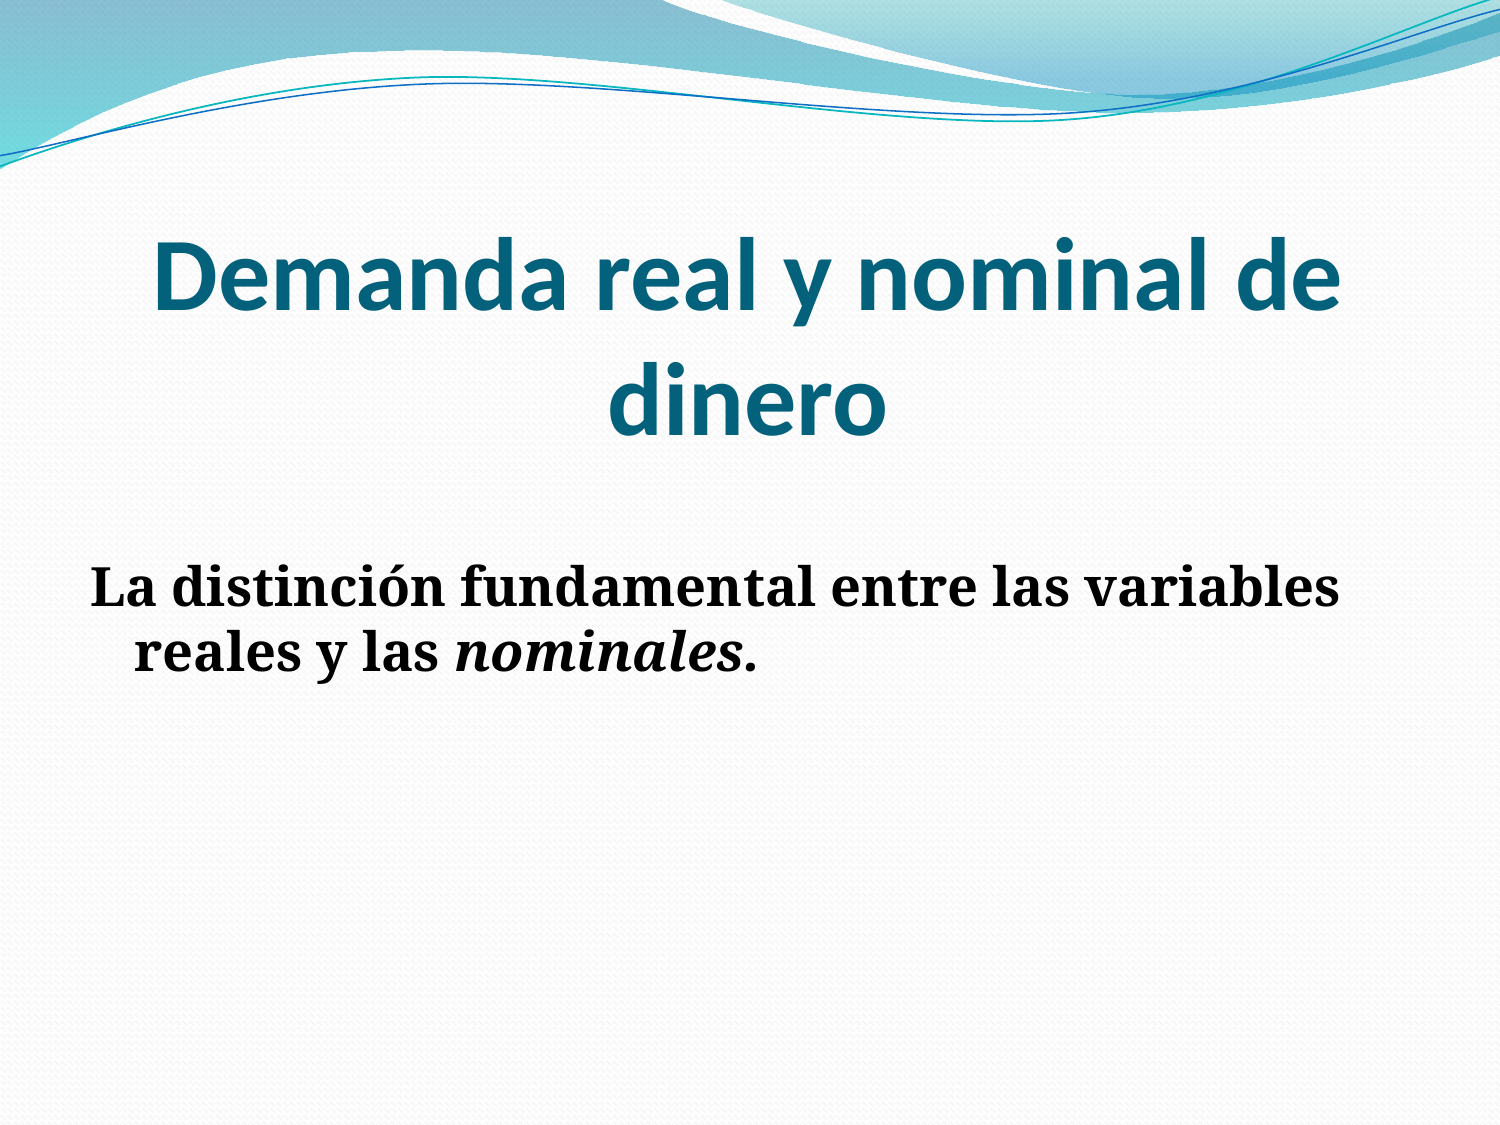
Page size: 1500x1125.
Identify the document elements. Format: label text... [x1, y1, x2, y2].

list La distinción fundamental entre las variables reales y las nominales. [74, 317, 1426, 1038]
title Demanda real y nominal de dinero [72, 184, 1424, 457]
